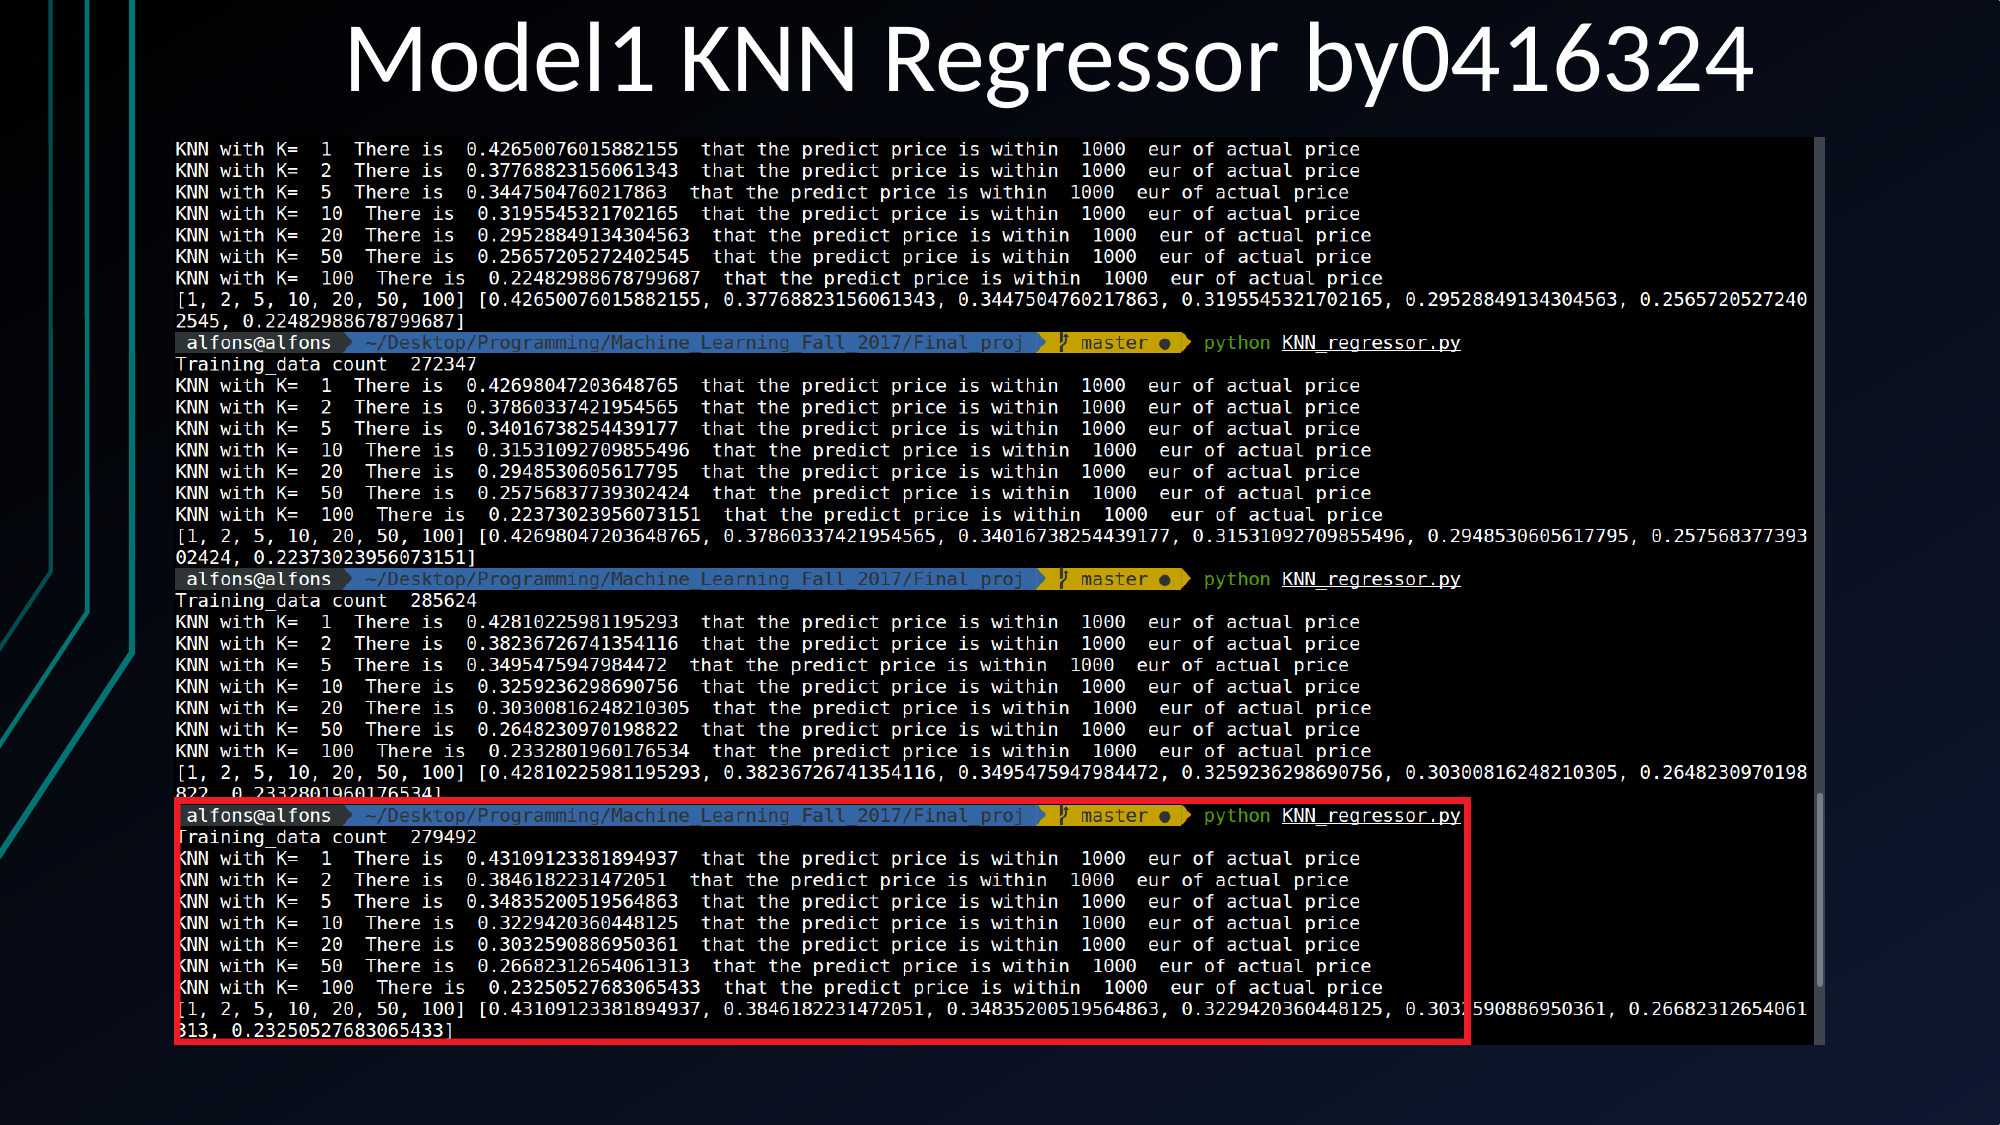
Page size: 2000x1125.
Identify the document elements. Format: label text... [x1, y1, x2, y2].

title Model1 KNN Regressor by0416324 [199, 1, 1900, 123]
picture [174, 137, 1825, 1046]
